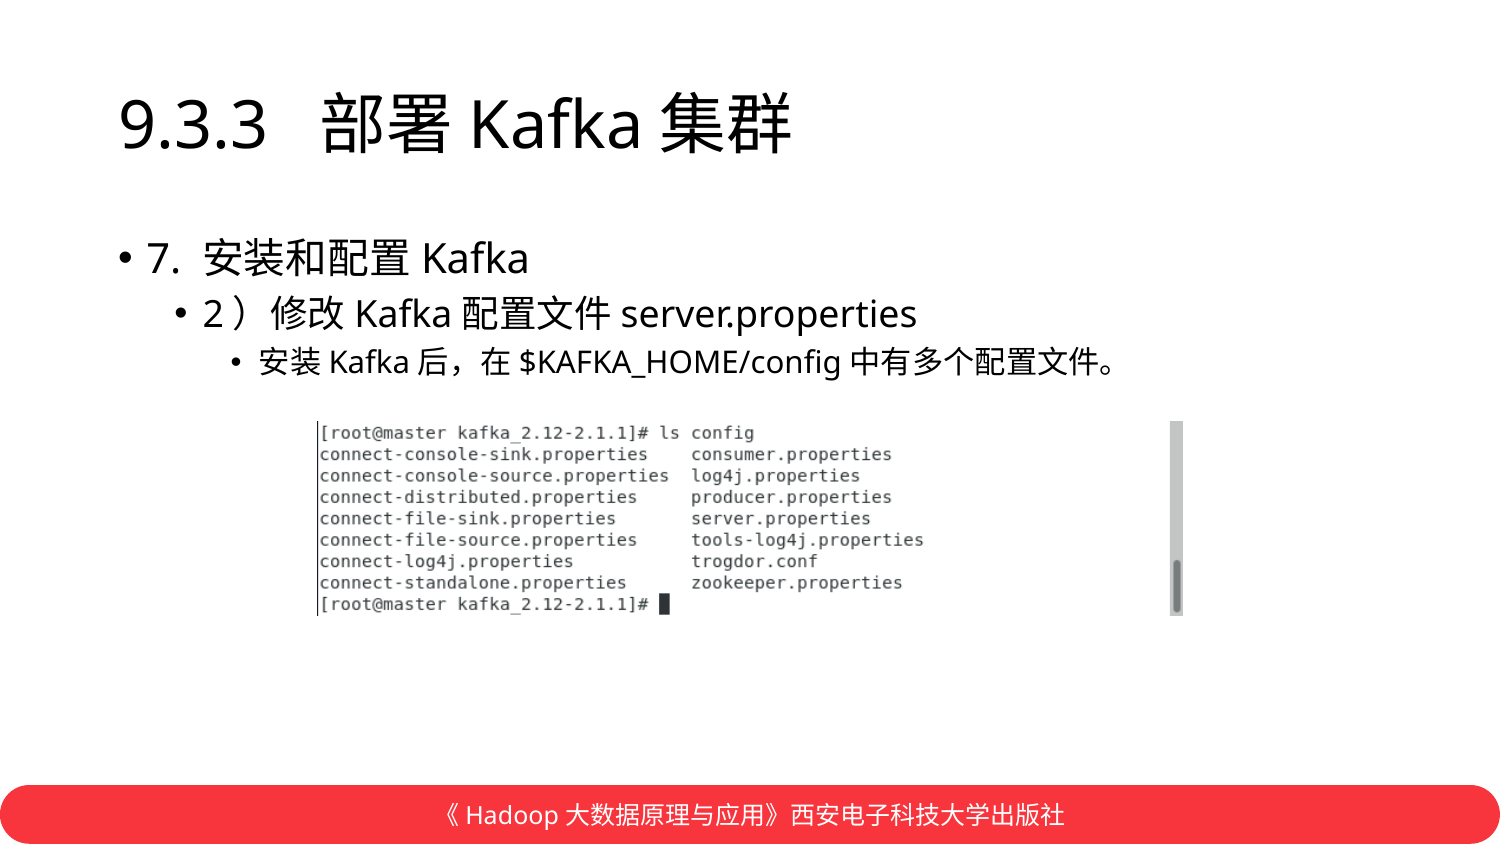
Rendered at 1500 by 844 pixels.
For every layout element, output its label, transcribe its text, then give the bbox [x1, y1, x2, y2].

list 7. 安装和配置Kafka 2）修改Kafka配置文件server.properties 安装Kafka后，在$KAFKA_HOME/config中有多个配置文件。 [103, 224, 1397, 760]
picture [317, 421, 1183, 616]
title 9.3.3 部署Kafka集群 [103, 44, 1397, 208]
